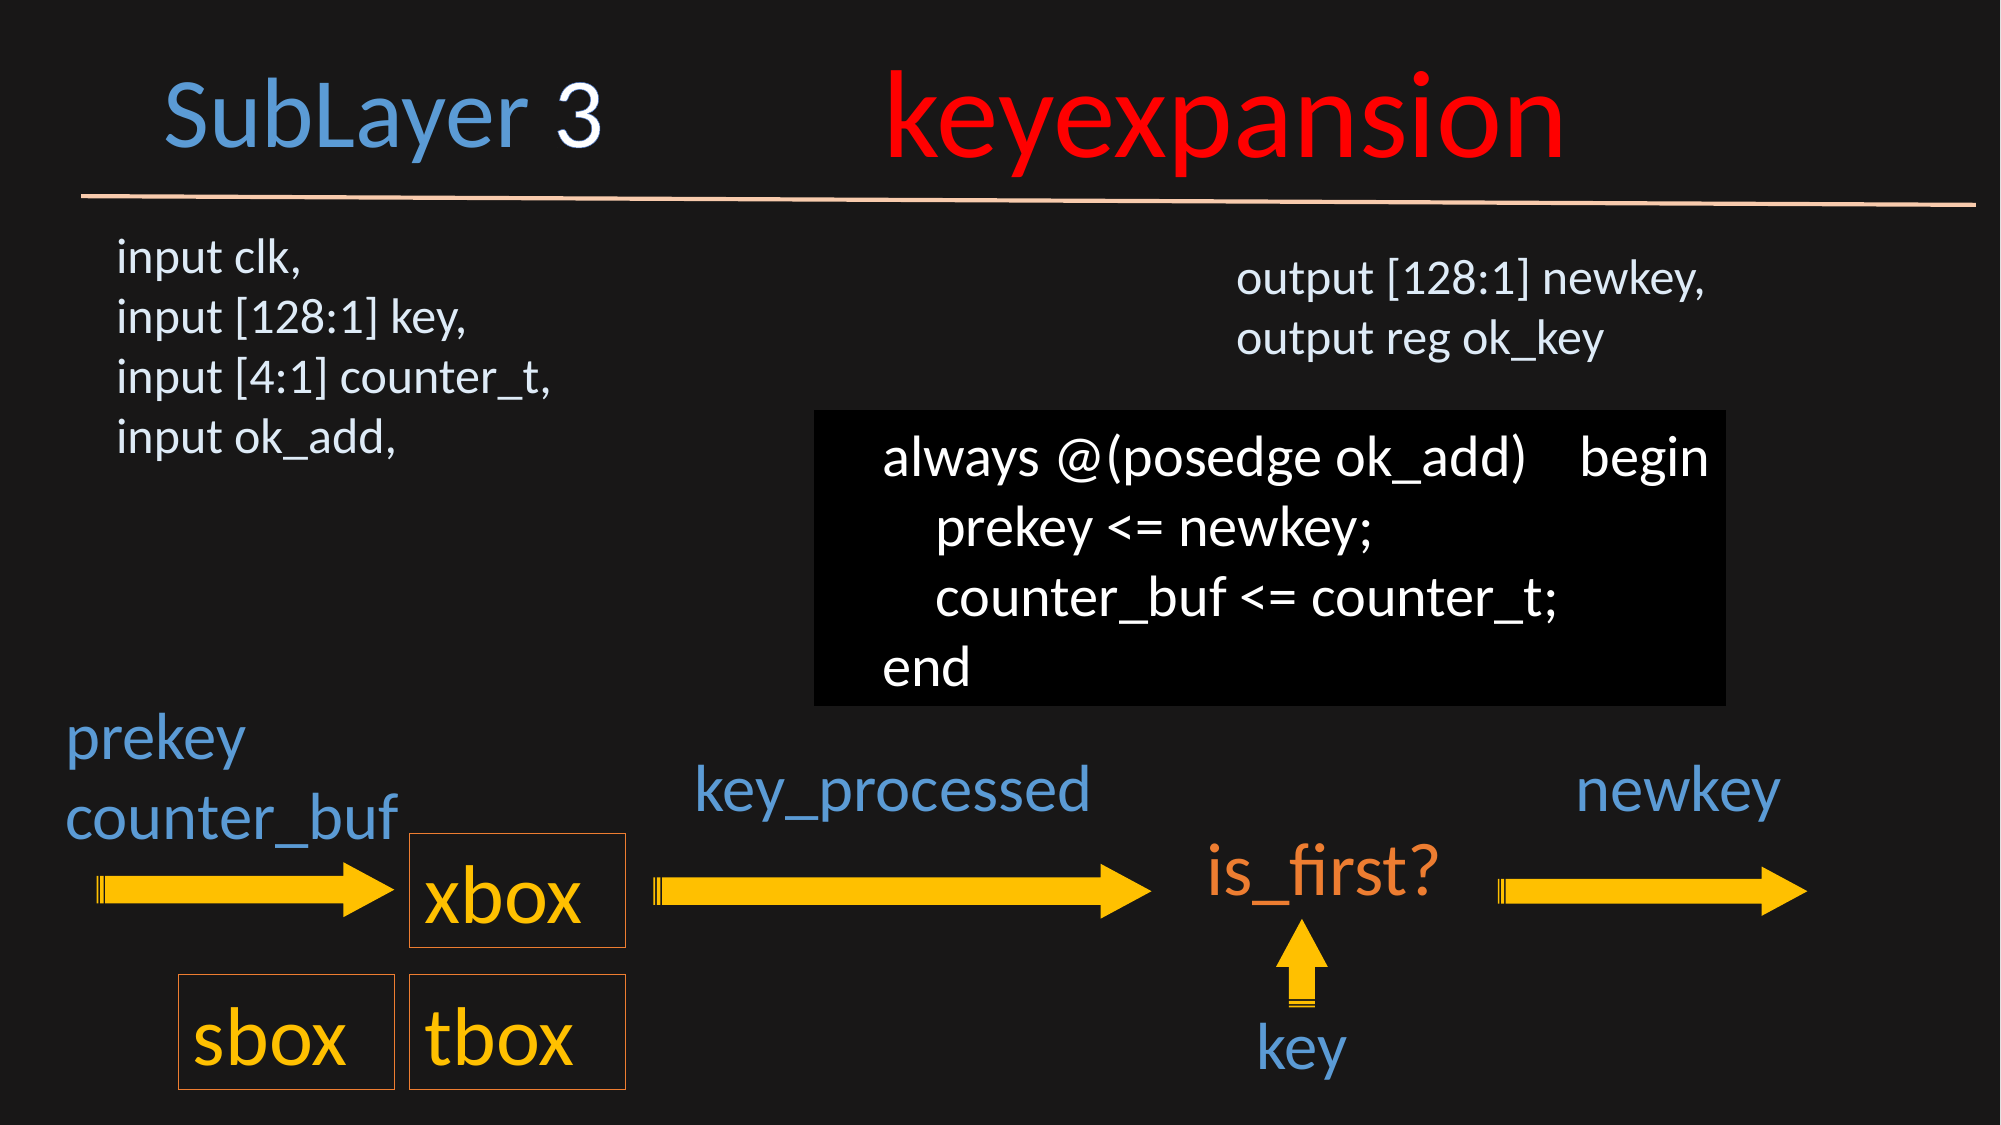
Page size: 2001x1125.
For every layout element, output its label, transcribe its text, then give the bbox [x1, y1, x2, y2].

text_box SubLayer 3 [148, 39, 619, 175]
text_box always @(posedge ok_add) begin prekey <= newkey; counter_buf <= counter_t; end [814, 410, 1726, 706]
text_box newkey [1560, 737, 1798, 833]
text_box keyexpansion [869, 24, 1584, 190]
text_box sbox [178, 974, 395, 1090]
text_box prekey counter_buf [50, 685, 415, 860]
text_box key_processed [679, 737, 1108, 833]
text_box tbox [409, 974, 626, 1090]
text_box xbox [409, 833, 626, 948]
text_box [652, 862, 1154, 921]
text_box [1497, 864, 1810, 918]
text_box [81, 196, 1976, 205]
text_box input clk, input [128:1] key, input [4:1] counter_t, input ok_add, [56, 215, 568, 471]
text_box [96, 860, 397, 919]
text_box is_first? [1191, 812, 1458, 918]
text_box [1274, 916, 1330, 995]
text_box output [128:1] newkey, output reg ok_key [1176, 237, 1721, 373]
text_box key [1241, 995, 1363, 1090]
